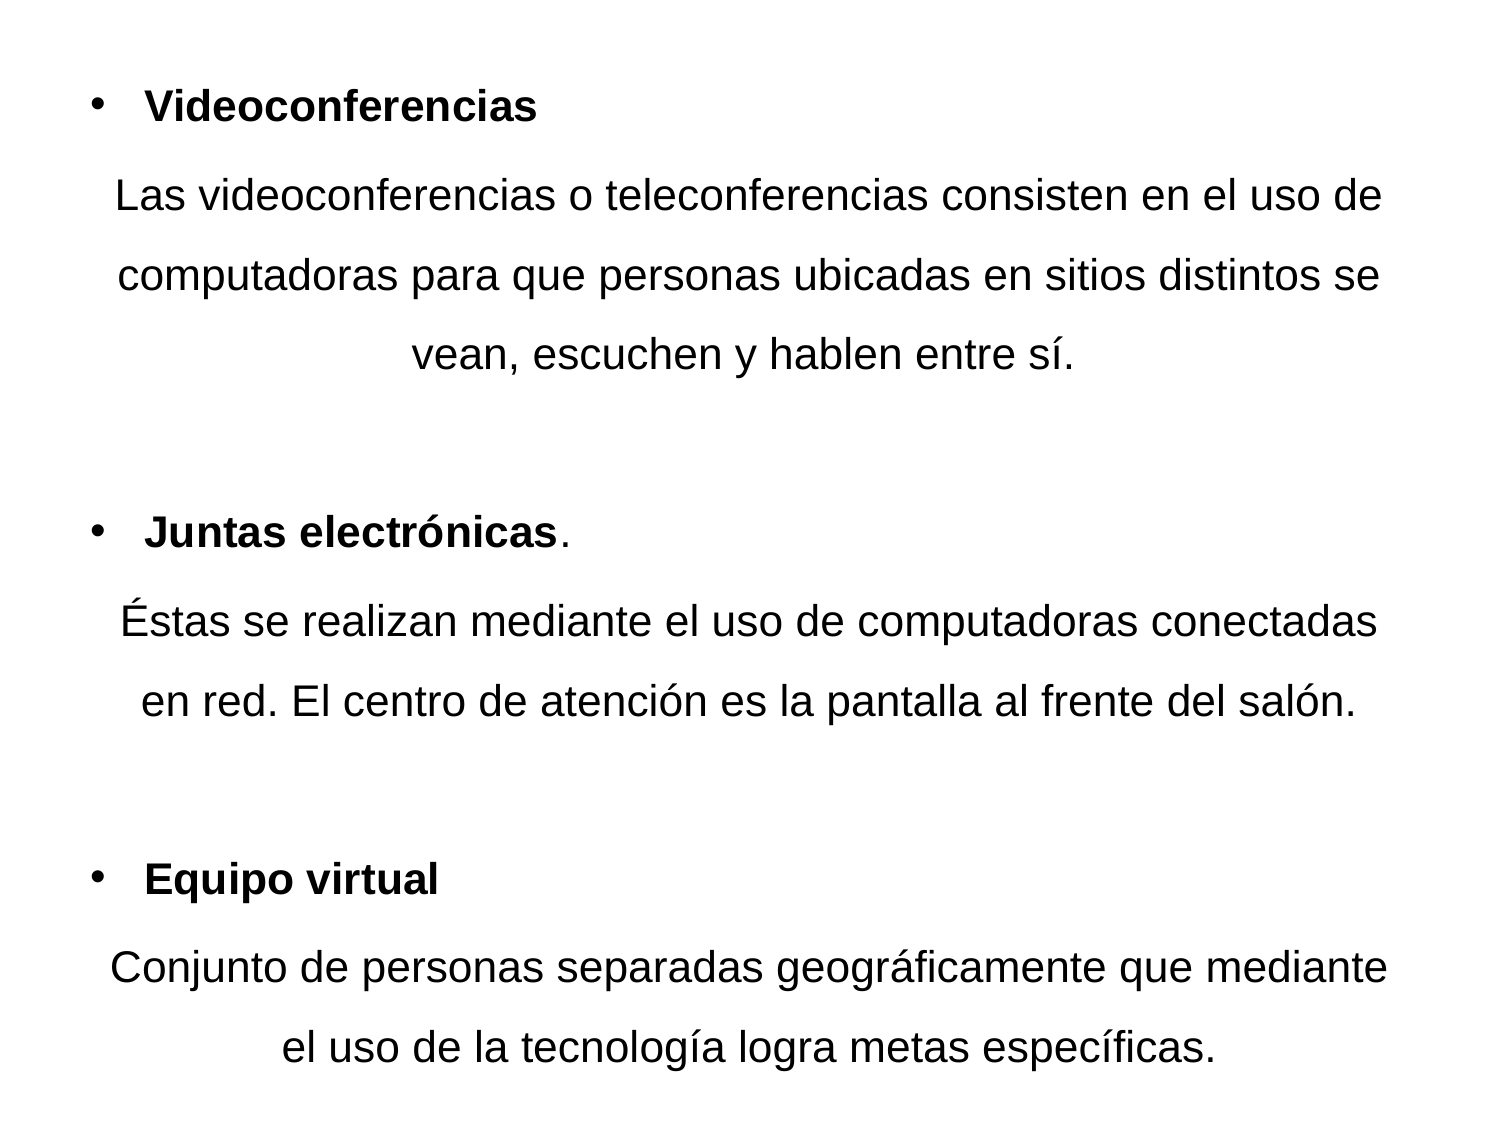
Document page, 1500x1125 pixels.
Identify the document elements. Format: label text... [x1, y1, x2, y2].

list Videoconferencias Las videoconferencias o teleconferencias consisten en el uso de computadoras para que personas ubicadas en sitios distintos se vean, escuchen y hablen entre sí. Juntas electrónicas. Éstas se realizan mediante el uso de computadoras conectadas en red. El centro de atención es la pantalla al frente del salón. Equipo virtual Conjunto de personas separadas geográficamente que mediante el uso de la tecnología logra metas específicas. [75, 42, 1425, 1083]
